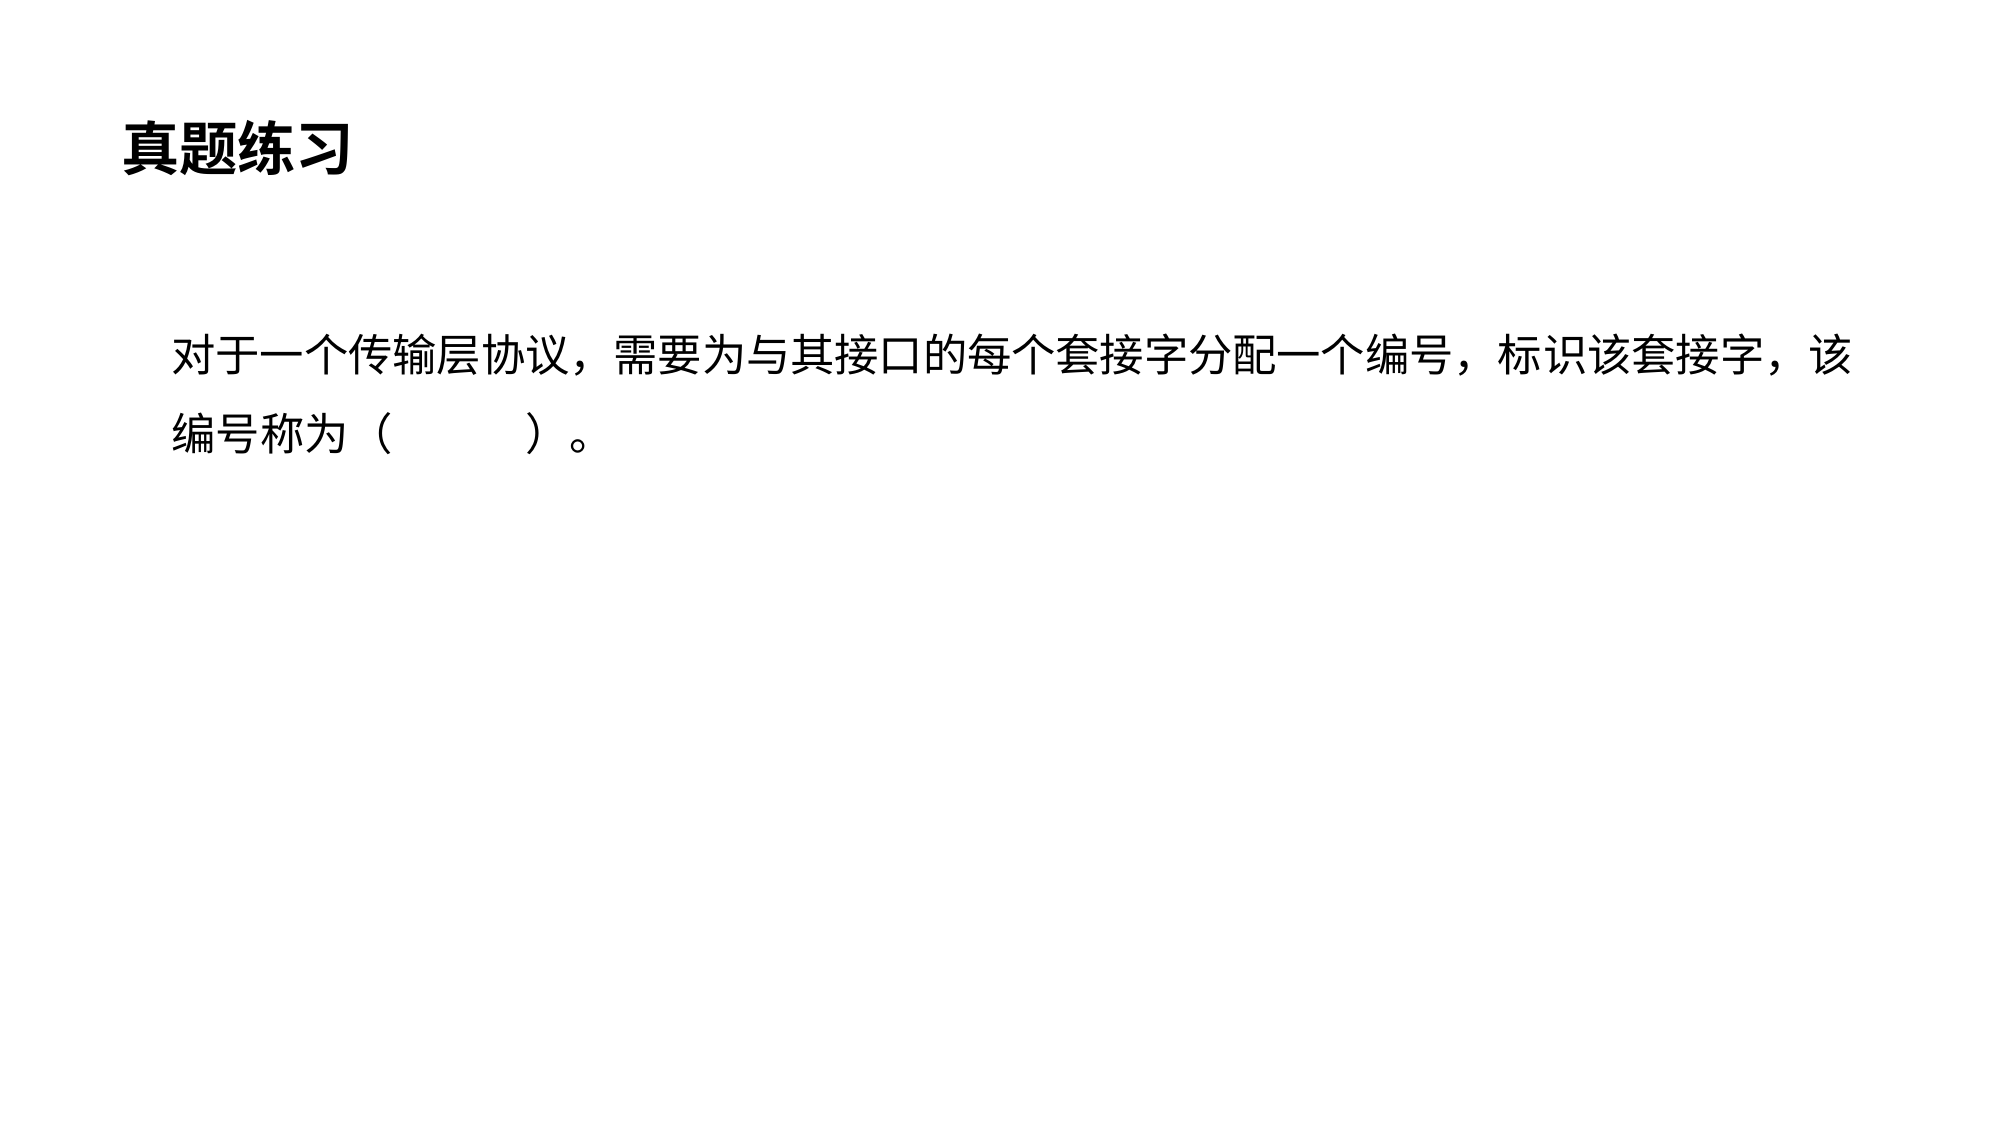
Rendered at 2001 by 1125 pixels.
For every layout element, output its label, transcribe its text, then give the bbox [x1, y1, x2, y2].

text_box 对于一个传输层协议，需要为与其接口的每个套接字分配一个编号，标识该套接字，该编号称为（端口号）。 [156, 292, 1887, 468]
title 真题练习 [106, 42, 1832, 260]
